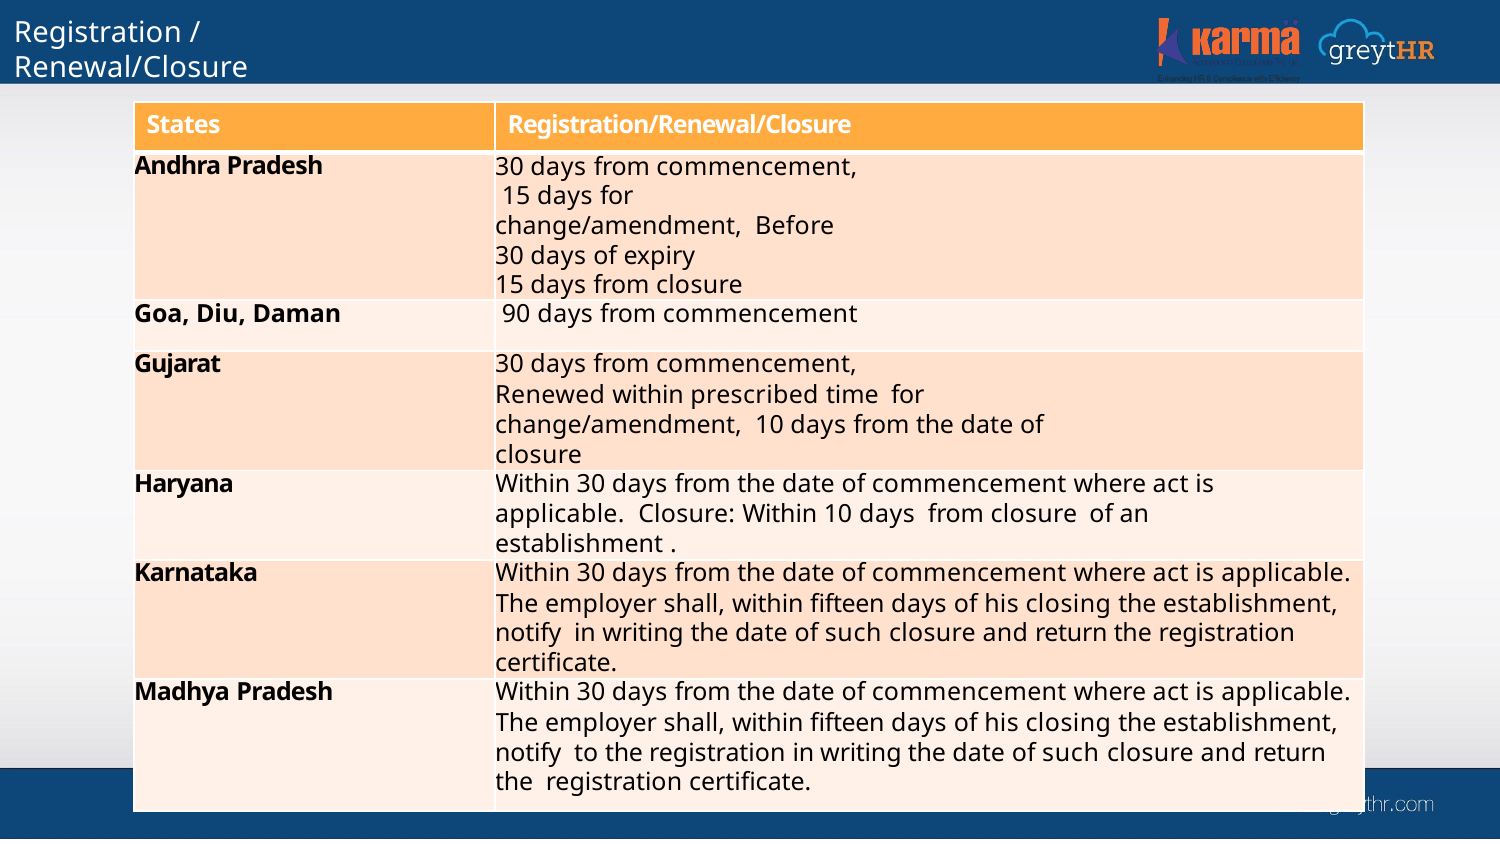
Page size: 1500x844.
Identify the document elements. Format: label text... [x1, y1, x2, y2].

table_cell 30 days from commencement, Renewed within prescribed time for change/amendment, 10 days from the date of closure [496, 352, 1363, 470]
picture [0, 0, 1500, 839]
table_cell Haryana [135, 471, 494, 559]
table_header States [135, 103, 494, 150]
text_box Registration / Renewal/Closure [11, 10, 421, 83]
table_cell Within 30 days from the date of commencement where act is applicable. The employer shall, within fifteen days of his closing the establishment, notify in writing the date of such closure and return the registration certificate. [496, 561, 1363, 678]
table_cell 90 days from commencement [496, 301, 1363, 350]
table_cell Karnataka [135, 561, 494, 678]
table_cell Gujarat [135, 352, 494, 470]
table_header Registration/Renewal/Closure [496, 103, 1363, 150]
table_cell Within 30 days from the date of commencement where act is applicable. Closure: Within 10 days from closure of an establishment . [496, 471, 1363, 559]
table_cell Andhra Pradesh [135, 155, 494, 299]
table_cell Goa, Diu, Daman [135, 301, 494, 350]
table_cell Madhya Pradesh [135, 680, 494, 810]
table_cell Within 30 days from the date of commencement where act is applicable. The employer shall, within fifteen days of his closing the establishment, notify to the registration in writing the date of such closure and return the registration certificate. [496, 680, 1363, 810]
table_cell 30 days from commencement, 15 days for change/amendment, Before 30 days of expiry 15 days from closure [496, 155, 1363, 299]
